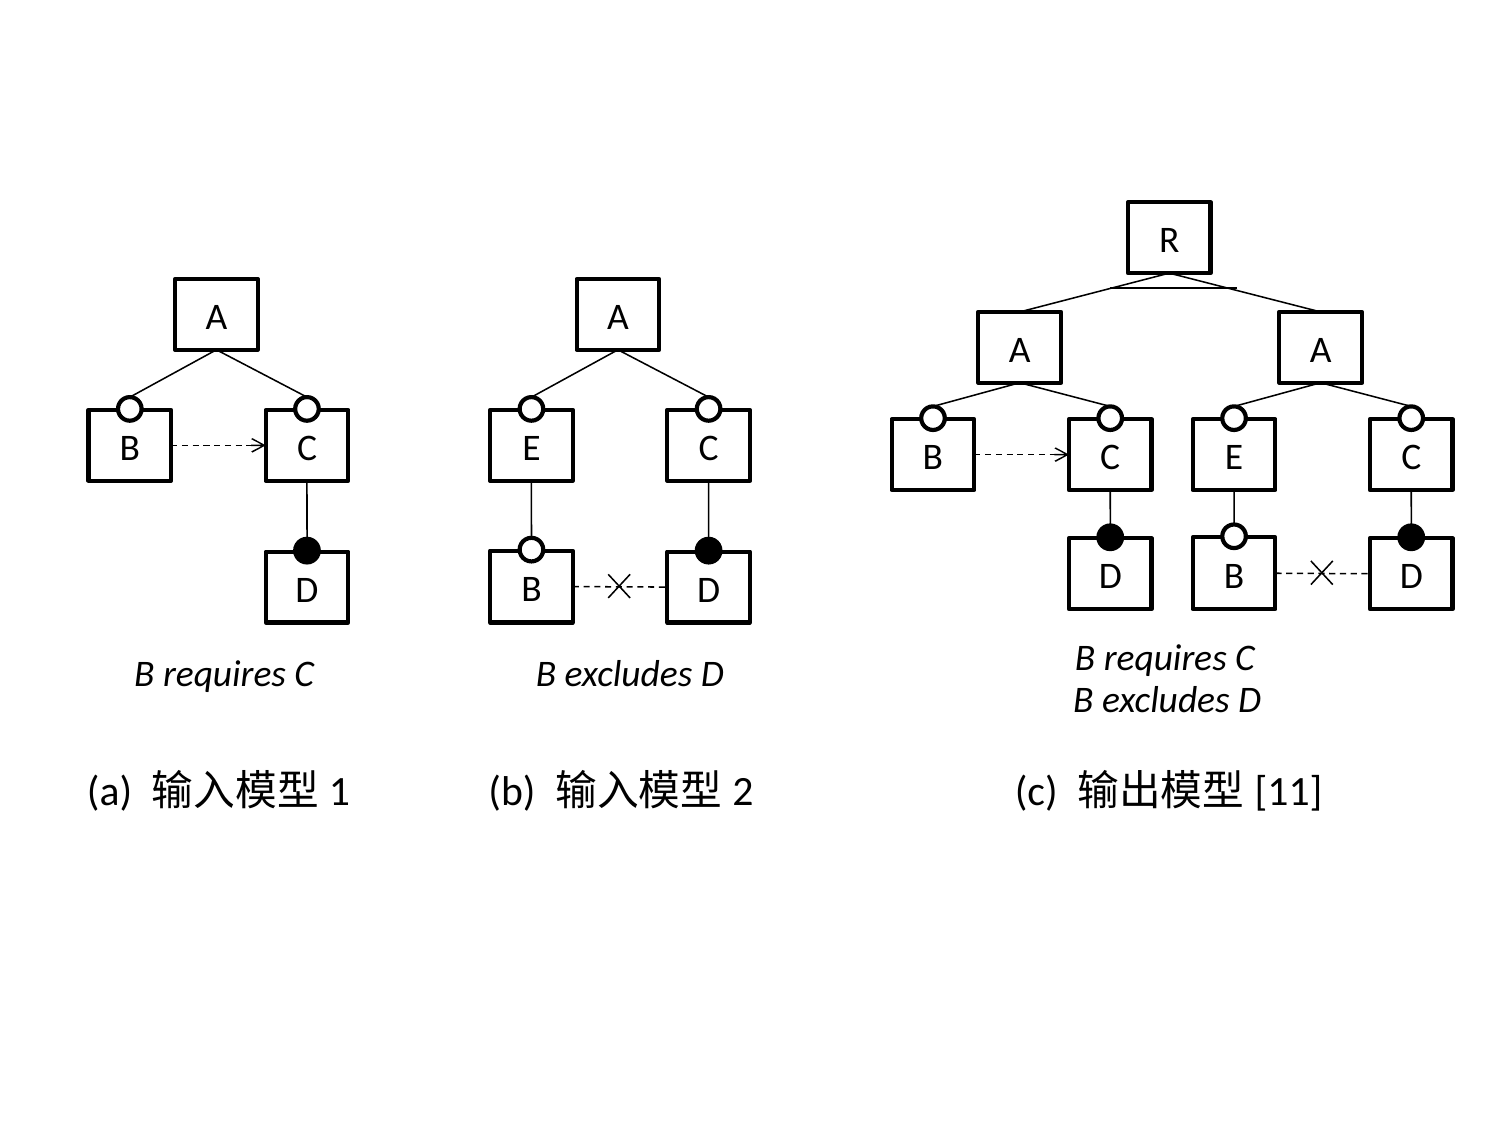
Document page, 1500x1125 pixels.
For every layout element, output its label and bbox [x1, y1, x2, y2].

text_box [80, 202, 1500, 823]
